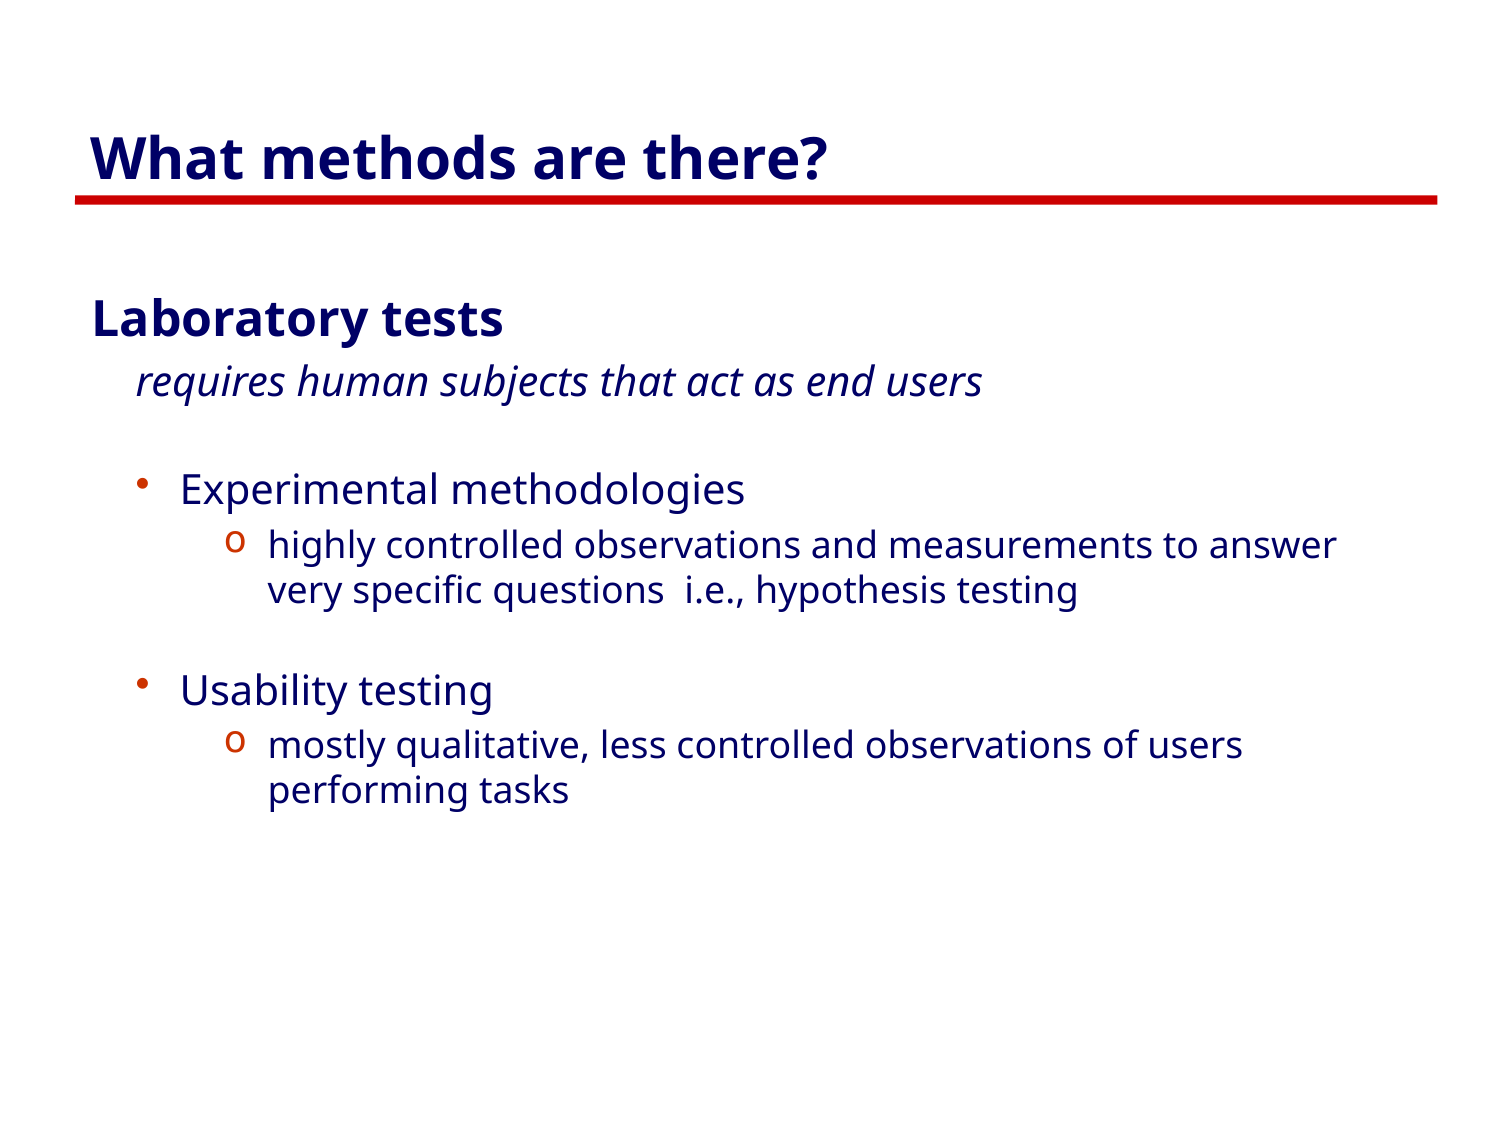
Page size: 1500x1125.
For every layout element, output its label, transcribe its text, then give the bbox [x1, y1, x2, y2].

list Laboratory tests requires human subjects that act as end users Experimental methodologies highly controlled observations and measurements to answer very specific questions i.e., hypothesis testing Usability testing mostly qualitative, less controlled observations of users performing tasks [76, 278, 1436, 1059]
title What methods are there? [75, 112, 1438, 200]
